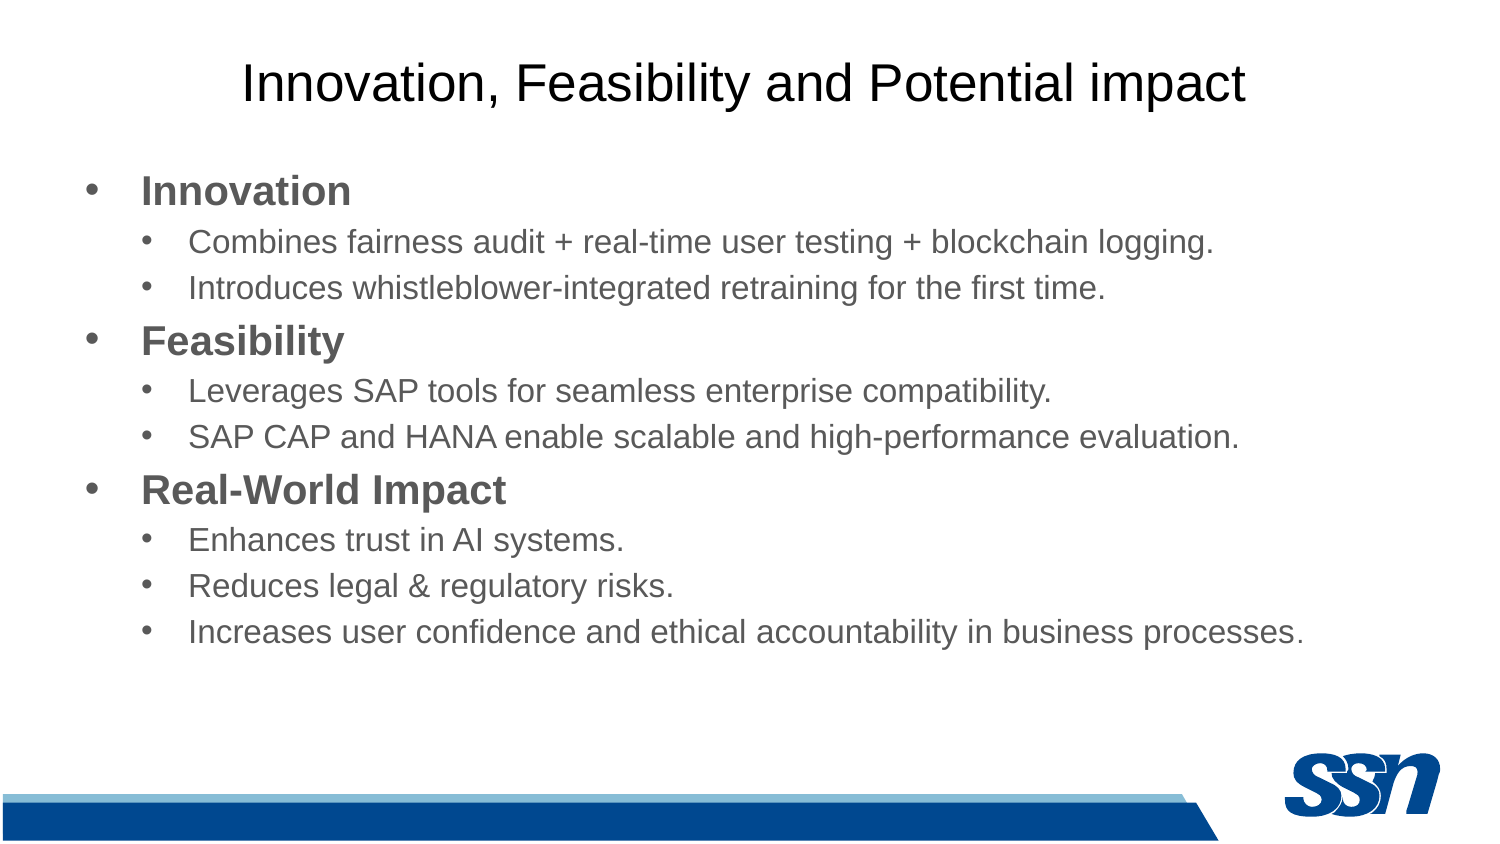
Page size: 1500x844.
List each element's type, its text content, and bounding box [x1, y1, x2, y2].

title Innovation, Feasibility and Potential impact [226, 33, 1500, 128]
list Innovation Combines fairness audit + real-time user testing + blockchain logging. Introduces whistleblower-integrated retraining for the first time. Feasibility Leverages SAP tools for seamless enterprise compatibility. SAP CAP and HANA enable scalable and high-performance evaluation. Real-World Impact Enhances trust in AI systems. Reduces legal & regulatory risks. Increases user confidence and ethical accountability in business processes. [51, 141, 1449, 703]
